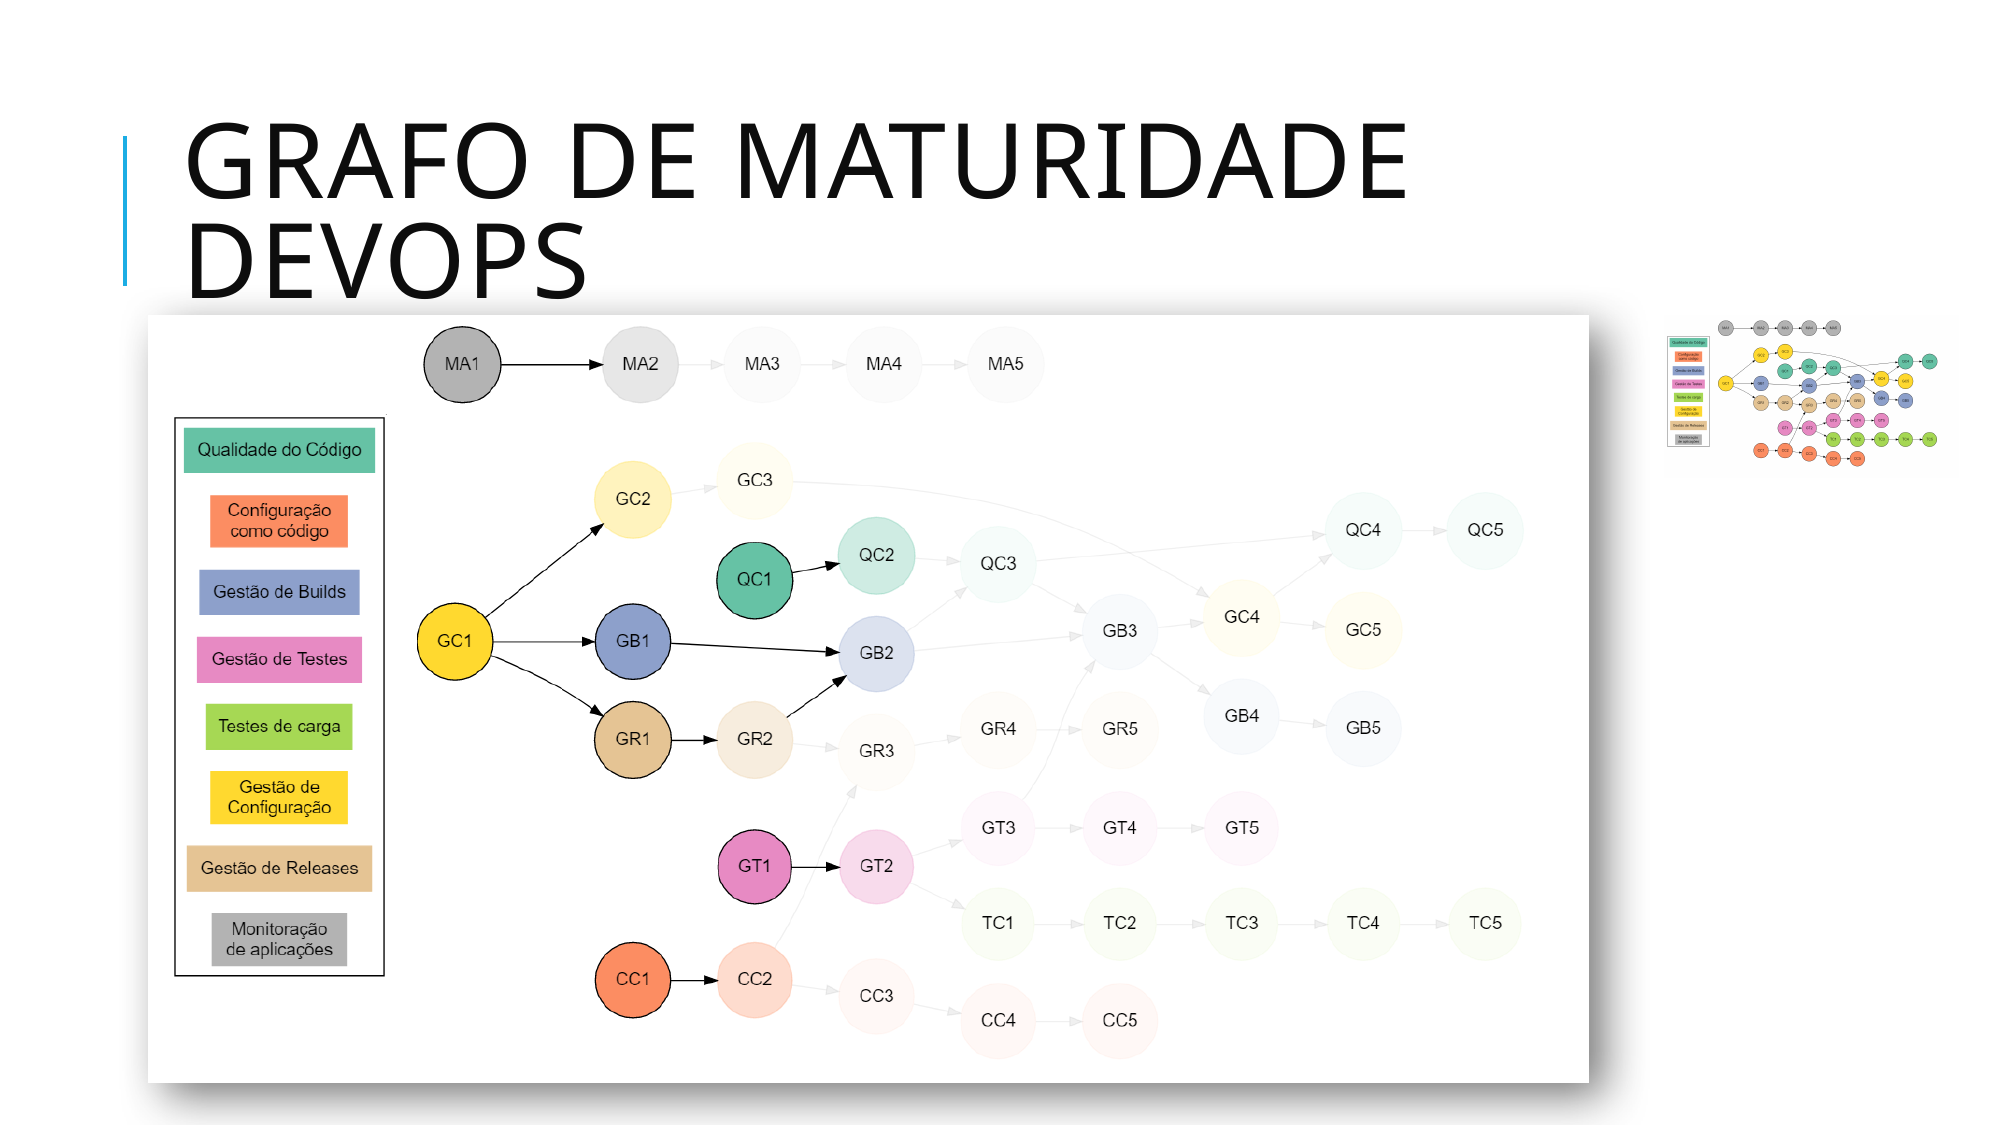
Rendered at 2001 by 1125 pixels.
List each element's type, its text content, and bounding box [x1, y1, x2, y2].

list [1664, 314, 1960, 478]
title GRAFO DE MATURIDADE DEVOPS [168, 96, 1763, 342]
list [148, 314, 1590, 1084]
